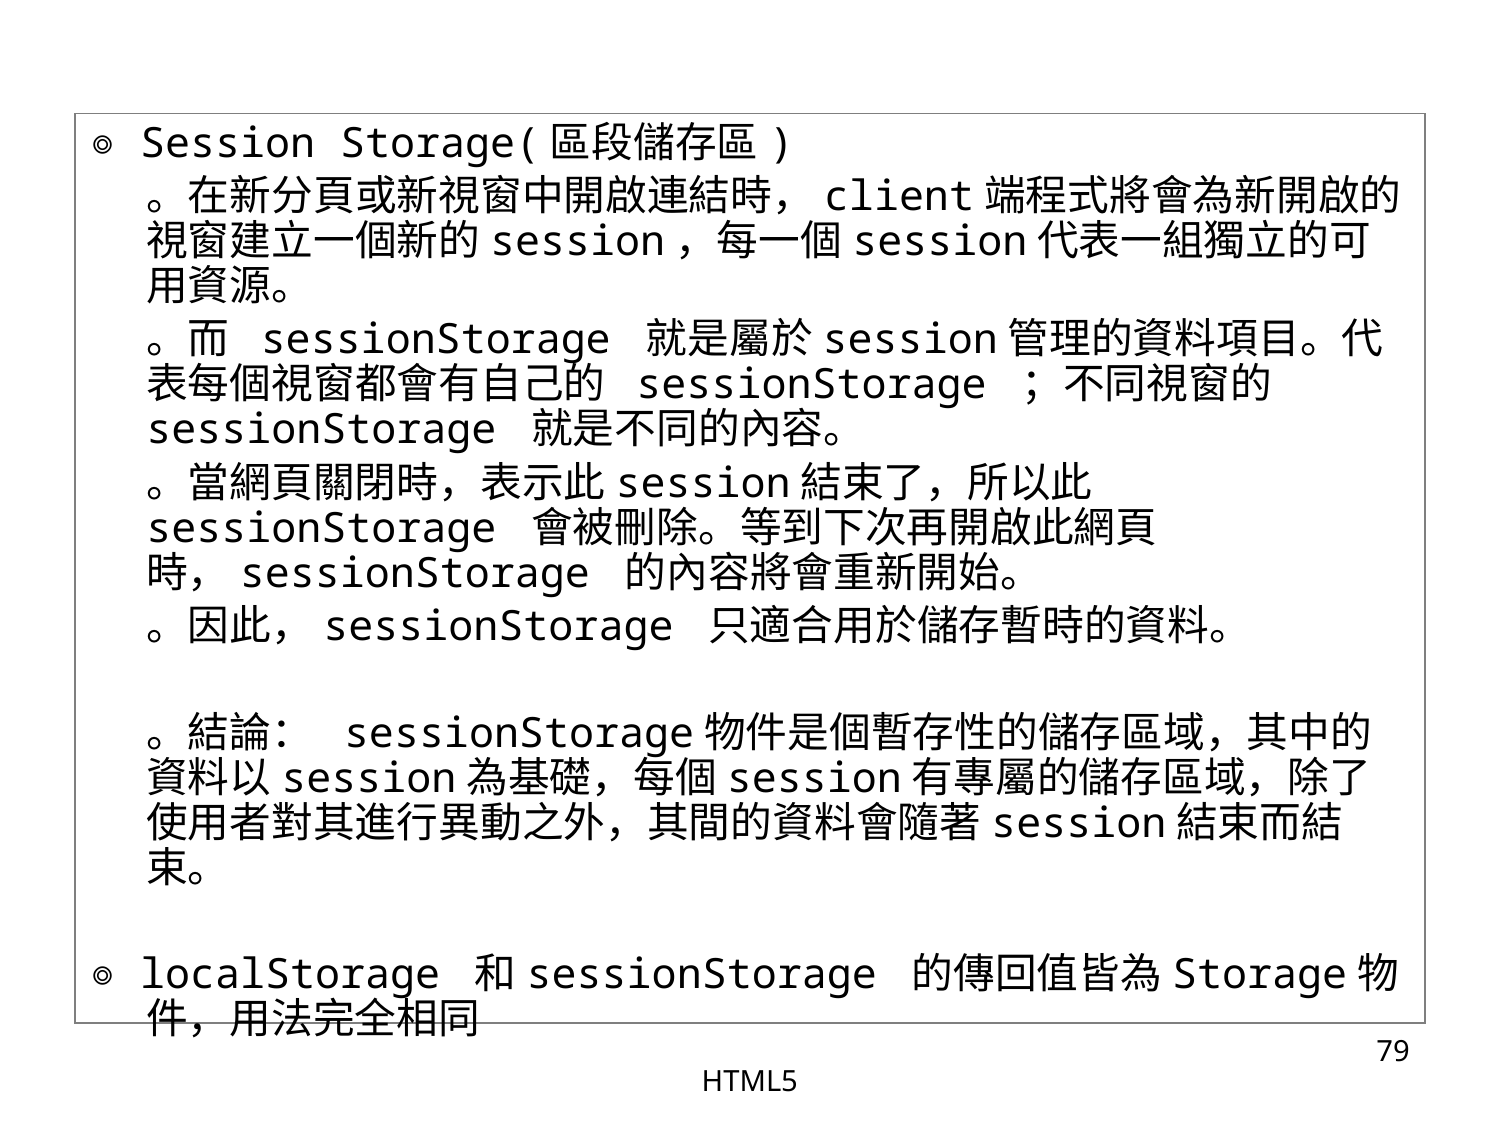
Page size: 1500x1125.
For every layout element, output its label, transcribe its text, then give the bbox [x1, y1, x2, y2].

text_box HTML5 [512, 1054, 988, 1125]
text_box ‹#› [1074, 1024, 1425, 1103]
list ◎ Session Storage(區段儲存區) 。在新分頁或新視窗中開啟連結時，client端程式將會為新開啟的視窗建立一個新的session，每一個session代表一組獨立的可用資源。 。而 sessionStorage 就是屬於session管理的資料項目。代表每個視窗都會有自己的 sessionStorage ；不同視窗的 sessionStorage 就是不同的內容。 。當網頁關閉時，表示此session結束了，所以此 sessionStorage 會被刪除。等到下次再開啟此網頁時，sessionStorage 的內容將會重新開始。 。因此，sessionStorage 只適合用於儲存暫時的資料。 。結論： sessionStorage物件是個暫存性的儲存區域，其中的資料以session為基礎，每個session有專屬的儲存區域，除了使用者對其進行異動之外，其間的資料會隨著session結束而結束。 ◎ localStorage 和sessionStorage 的傳回值皆為Storage物件，用法完全相同 [75, 113, 1425, 1024]
